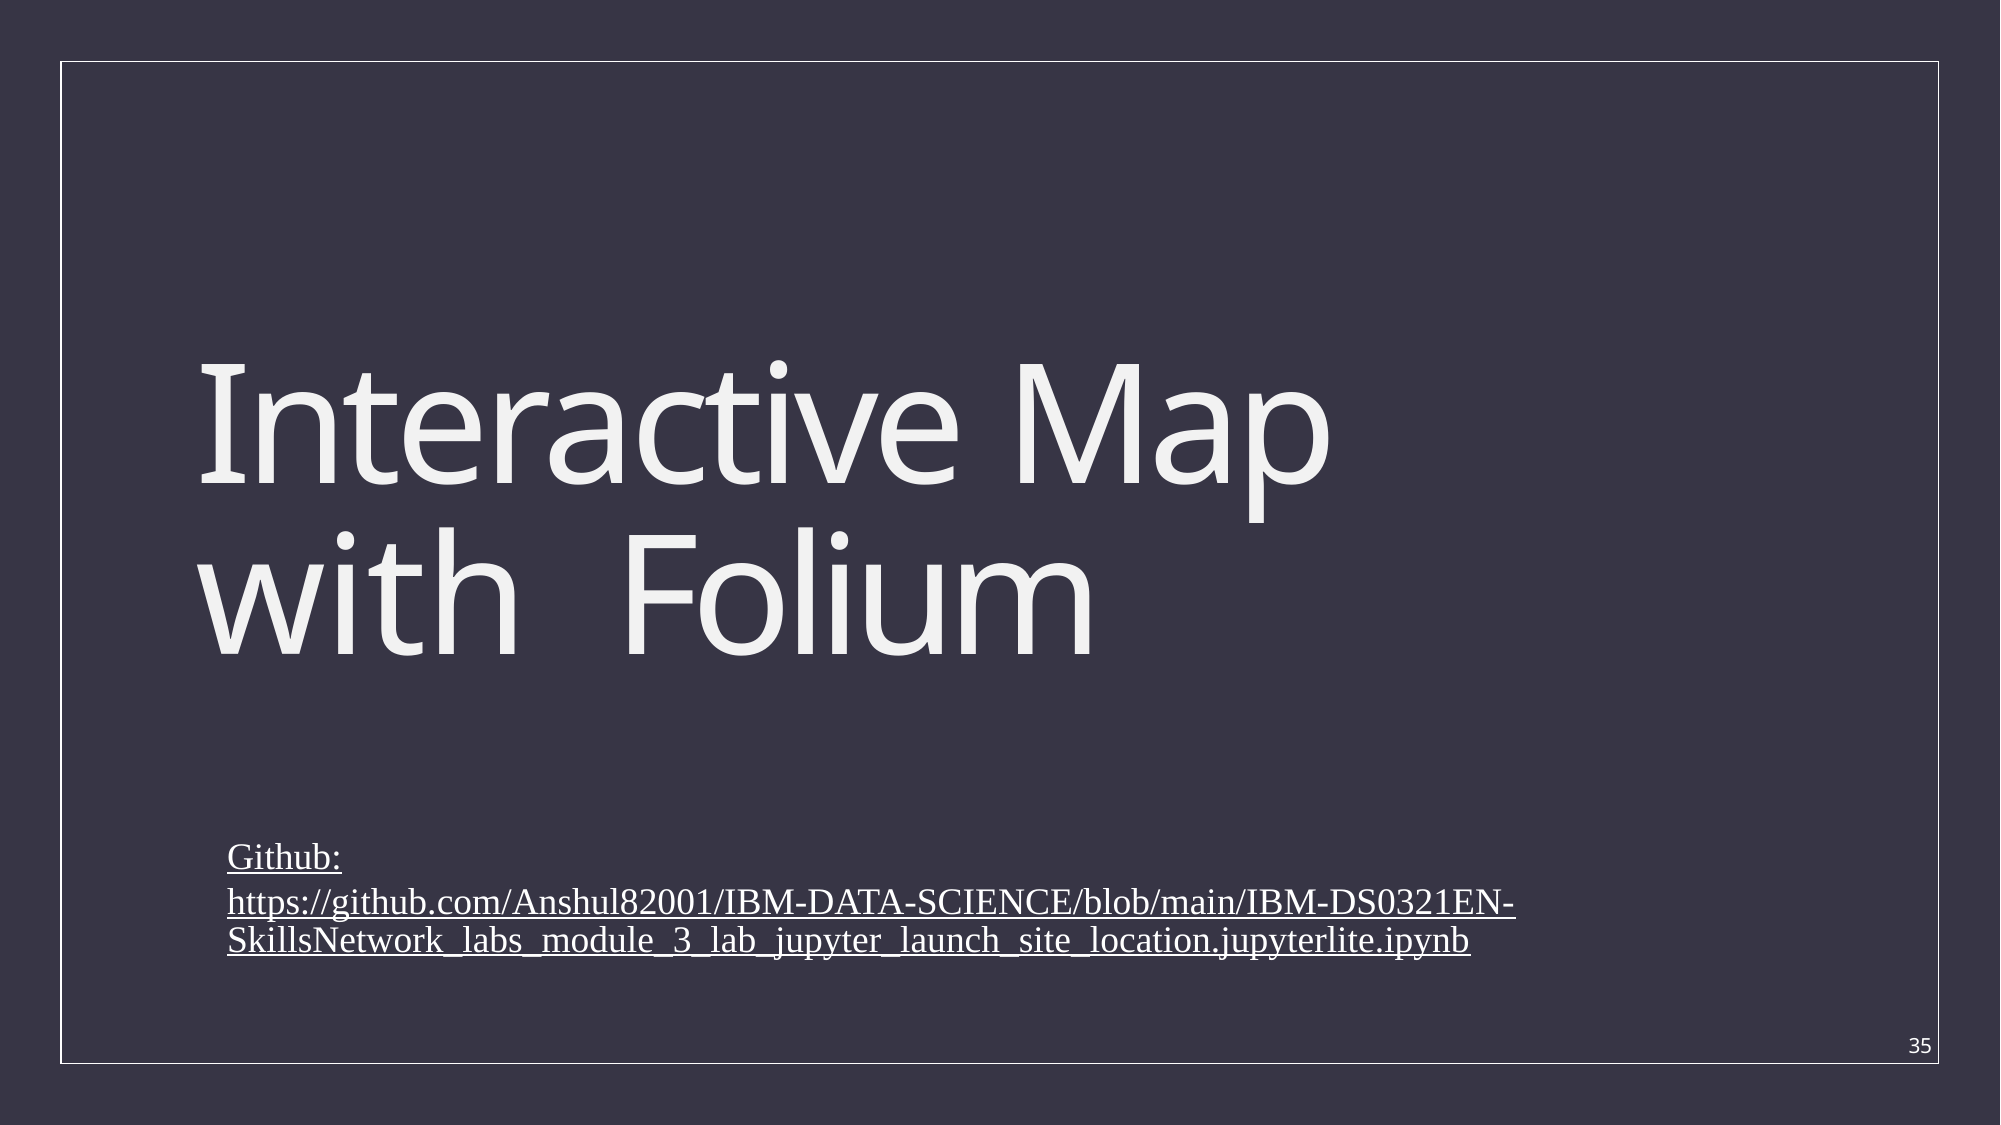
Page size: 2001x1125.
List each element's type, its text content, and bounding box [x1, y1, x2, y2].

text_box Github: https://github.com/Anshul82001/IBM-DATA-SCIENCE/blob/main/IBM-DS0321EN-SkillsNetwork_labs_module_3_lab_jupyter_launch_site_location.jupyterlite.ipynb [212, 824, 1550, 930]
slide_number 35 [1692, 408, 1932, 1062]
title Interactive Map with Folium [192, 313, 1450, 688]
